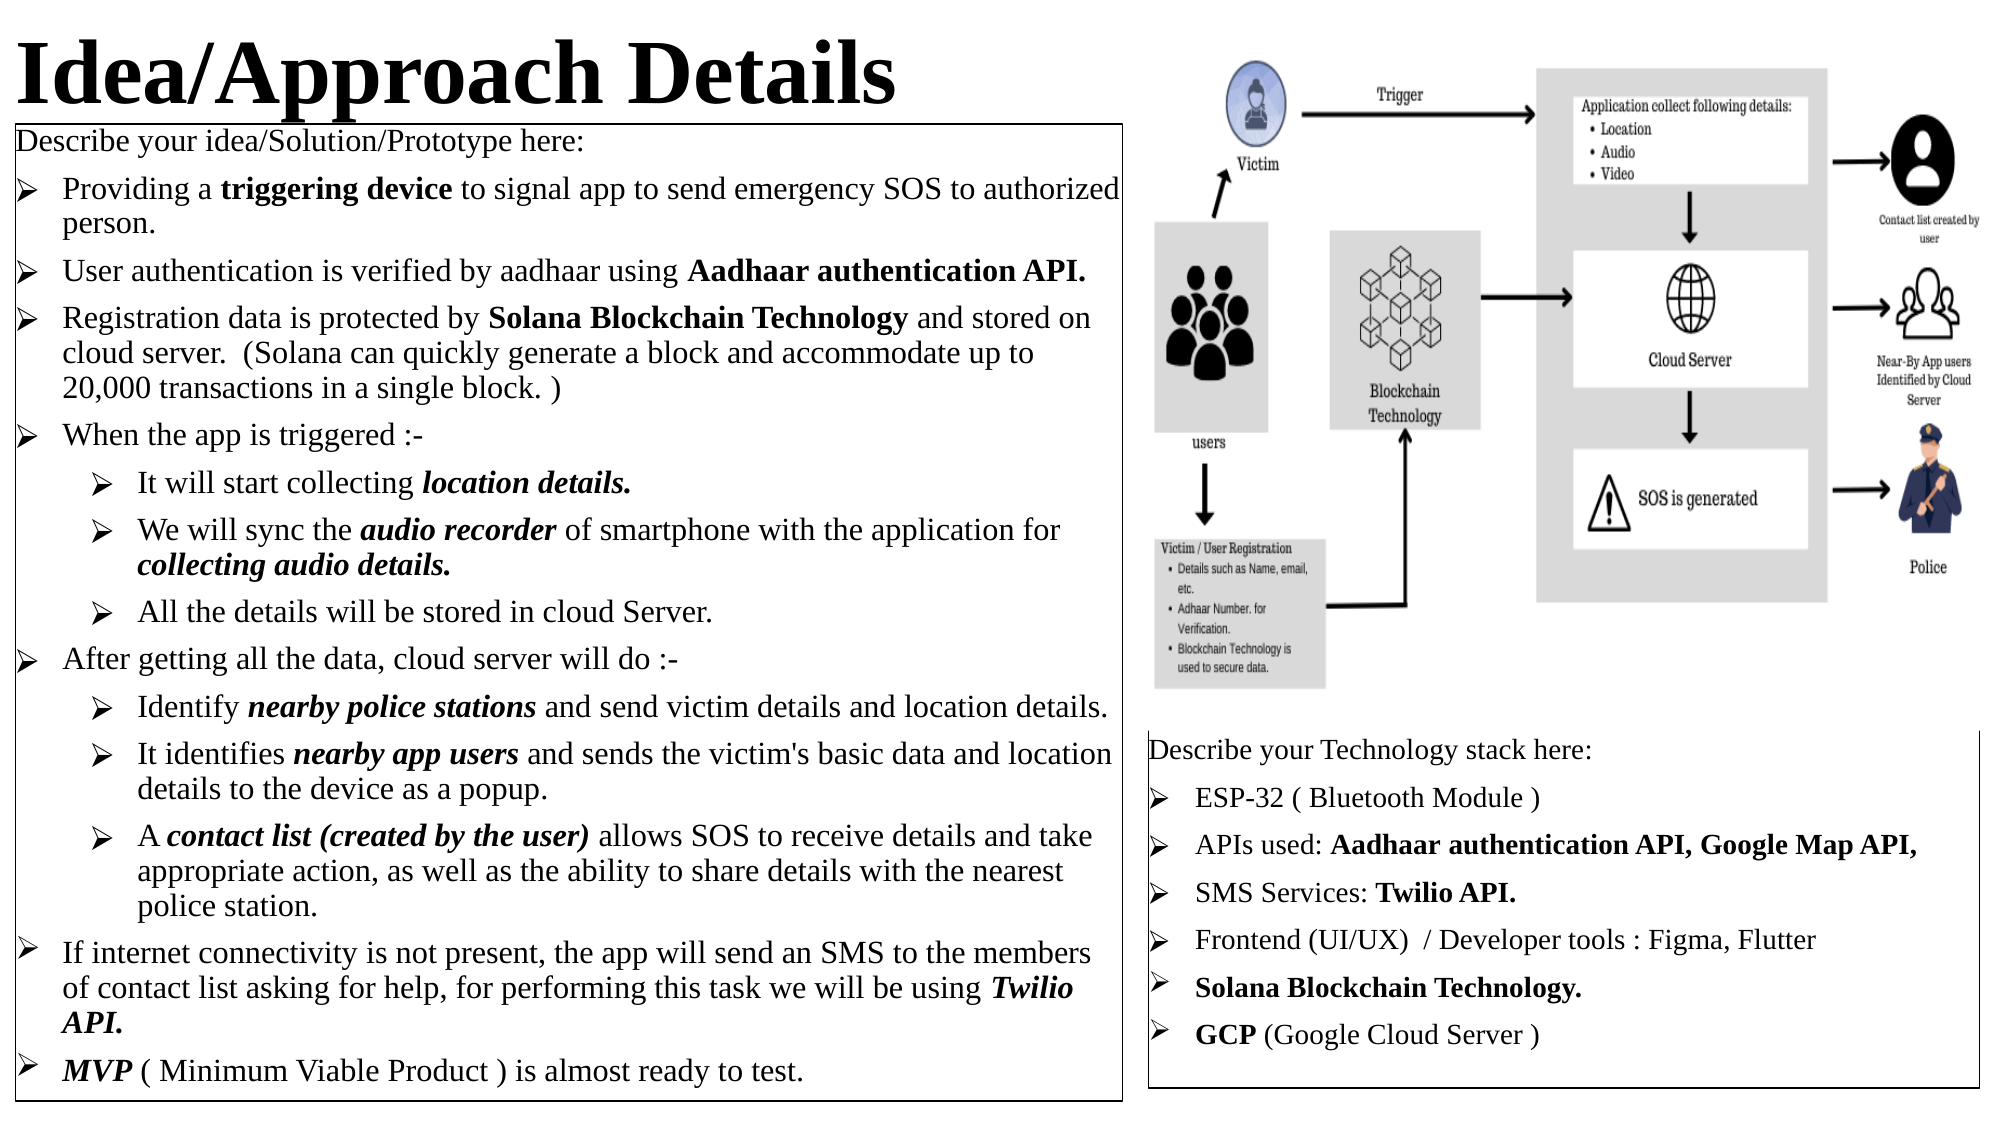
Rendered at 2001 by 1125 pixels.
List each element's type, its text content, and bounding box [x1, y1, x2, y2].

text_box Describe your Technology stack here: ESP-32 ( Bluetooth Module ) APIs used: Aadhaar authentication API, Google Map API, SMS Services: Twilio API. Frontend (UI/UX) / Developer tools : Figma, Flutter Solana Blockchain Technology. GCP (Google Cloud Server ) [1148, 731, 1980, 1088]
title Idea/Approach Details [15, 23, 924, 123]
picture [1148, 23, 1980, 731]
text_box Describe your idea/Solution/Prototype here: Providing a triggering device to signal app to send emergency SOS to authorized person. User authentication is verified by aadhaar using Aadhaar authentication API. Registration data is protected by Solana Blockchain Technology and stored on cloud server. (Solana can quickly generate a block and accommodate up to 20,000 transactions in a single block. ) When the app is triggered :- It will start collecting location details. We will sync the audio recorder of smartphone with the application for collecting audio details. All the details will be stored in cloud Server. After getting all the data, cloud server will do :- Identify nearby police stations and send victim details and location details. It identifies nearby app users and sends the victim's basic data and location details to the device as a popup. A contact list (created by the user) allows SOS to receive details and take appropriate action, as well as the ability to share details with the nearest police station. If internet connectivity is not present, the app will send an SMS to the members of contact list asking for help, for performing this task we will be using Twilio API. MVP ( Minimum Viable Product ) is almost ready to test. [15, 123, 1123, 1102]
